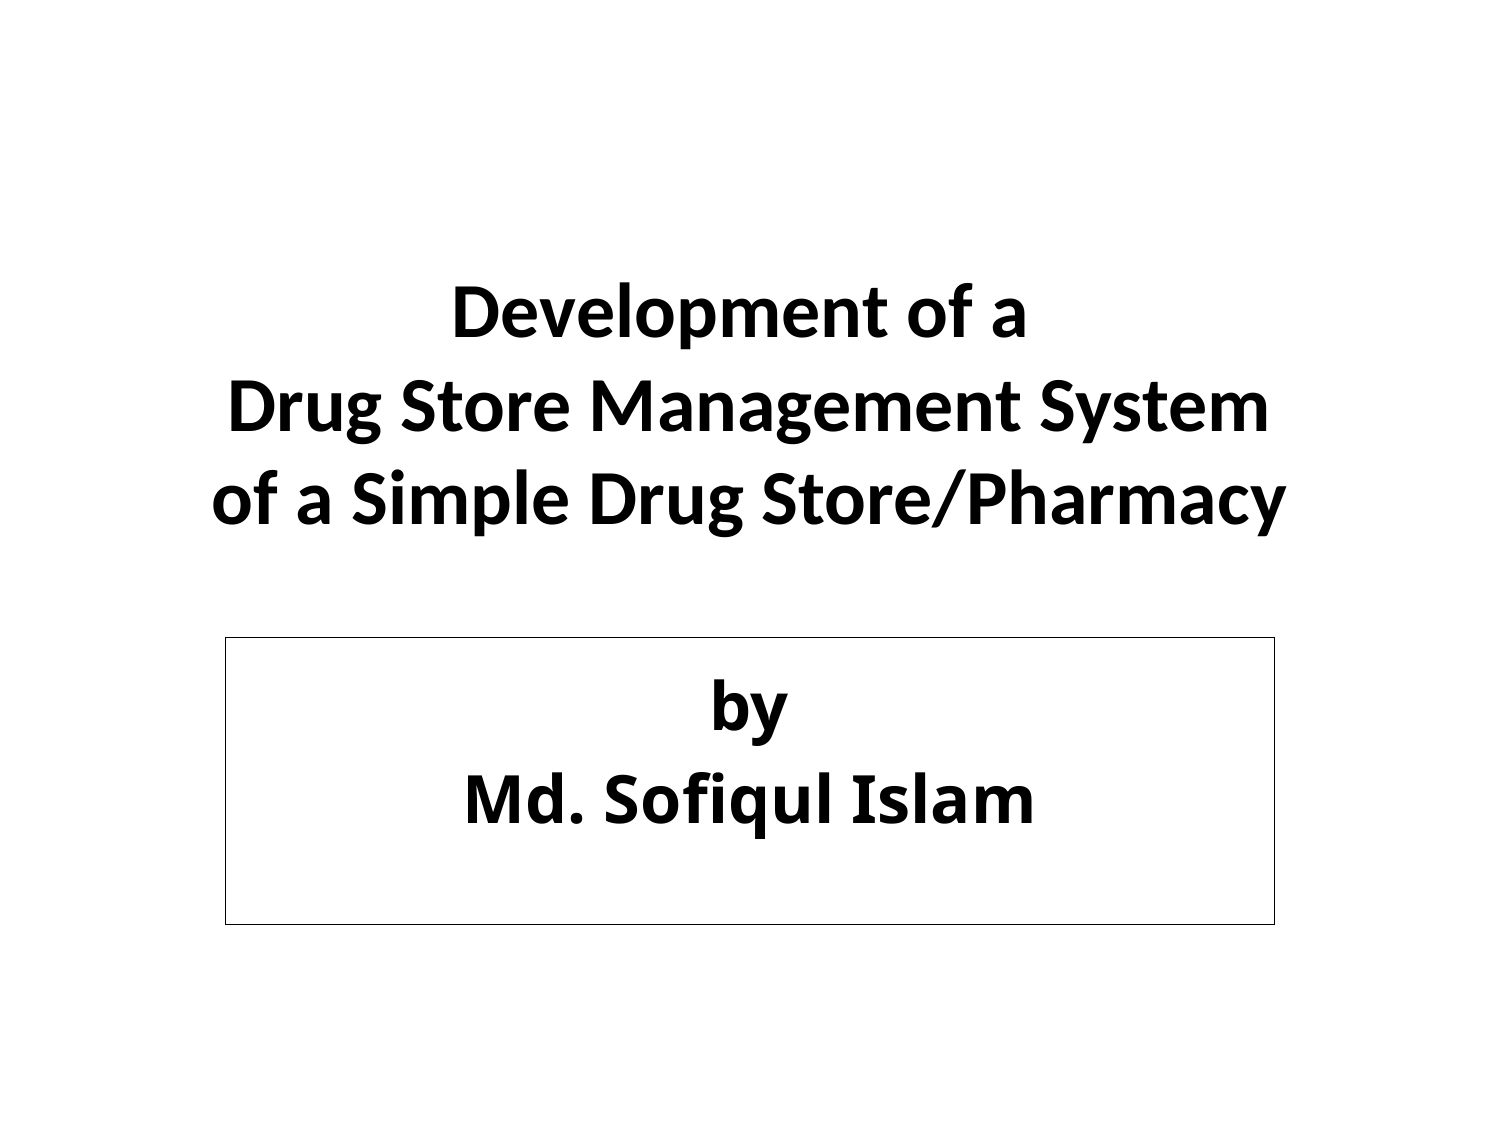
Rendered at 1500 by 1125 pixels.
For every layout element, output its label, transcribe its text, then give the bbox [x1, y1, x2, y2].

title Development of a Drug Store Management System of a Simple Drug Store/Pharmacy [112, 249, 1388, 550]
subtitle by Md. Sofiqul Islam [225, 637, 1275, 925]
